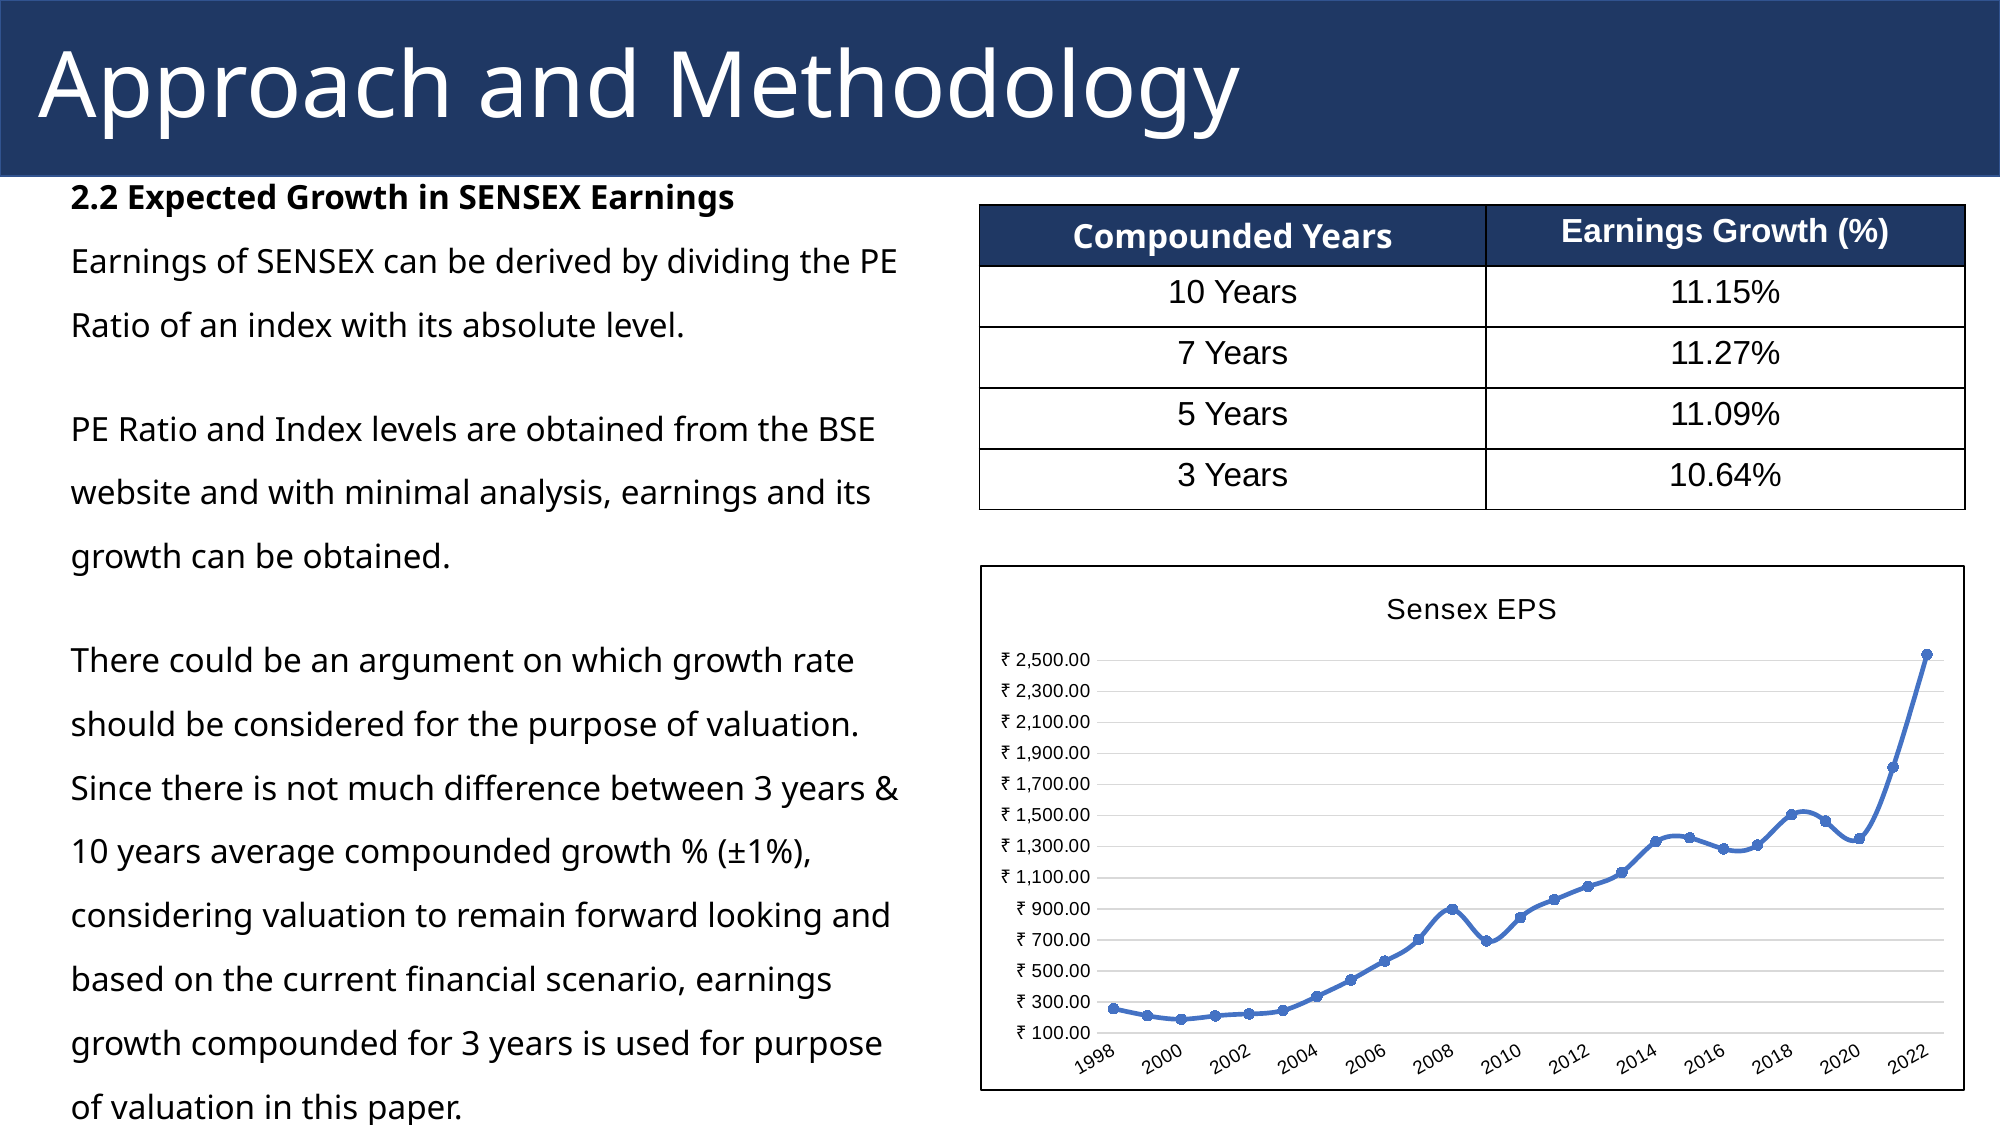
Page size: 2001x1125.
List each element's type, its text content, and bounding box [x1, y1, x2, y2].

table_cell 11.27% [1487, 328, 1964, 387]
table_header Compounded Years [980, 206, 1485, 265]
table_cell 11.09% [1487, 389, 1964, 448]
table_cell 5 Years [980, 389, 1485, 448]
table_cell 10 Years [980, 267, 1485, 326]
chart [979, 564, 1965, 1092]
table_header Earnings Growth (%) [1487, 206, 1964, 265]
title Approach and Methodology [0, 0, 1725, 176]
table_cell 11.15% [1487, 267, 1964, 326]
table_cell 10.64% [1487, 450, 1964, 509]
text_box [1725, 0, 2000, 176]
table_cell 3 Years [980, 450, 1485, 509]
table_cell 7 Years [980, 328, 1485, 387]
text_box 2.2 Expected Growth in SENSEX Earnings Earnings of SENSEX can be derived by dividing the PE Ratio of an index with its absolute level. PE Ratio and Index levels are obtained from the BSE website and with minimal analysis, earnings and its growth can be obtained. There could be an argument on which growth rate should be considered for the purpose of valuation. Since there is not much difference between 3 years & 10 years average compounded growth % (±1%), considering valuation to remain forward looking and based on the current financial scenario, earnings growth compounded for 3 years is used for purpose of valuation in this paper. [55, 144, 939, 1125]
